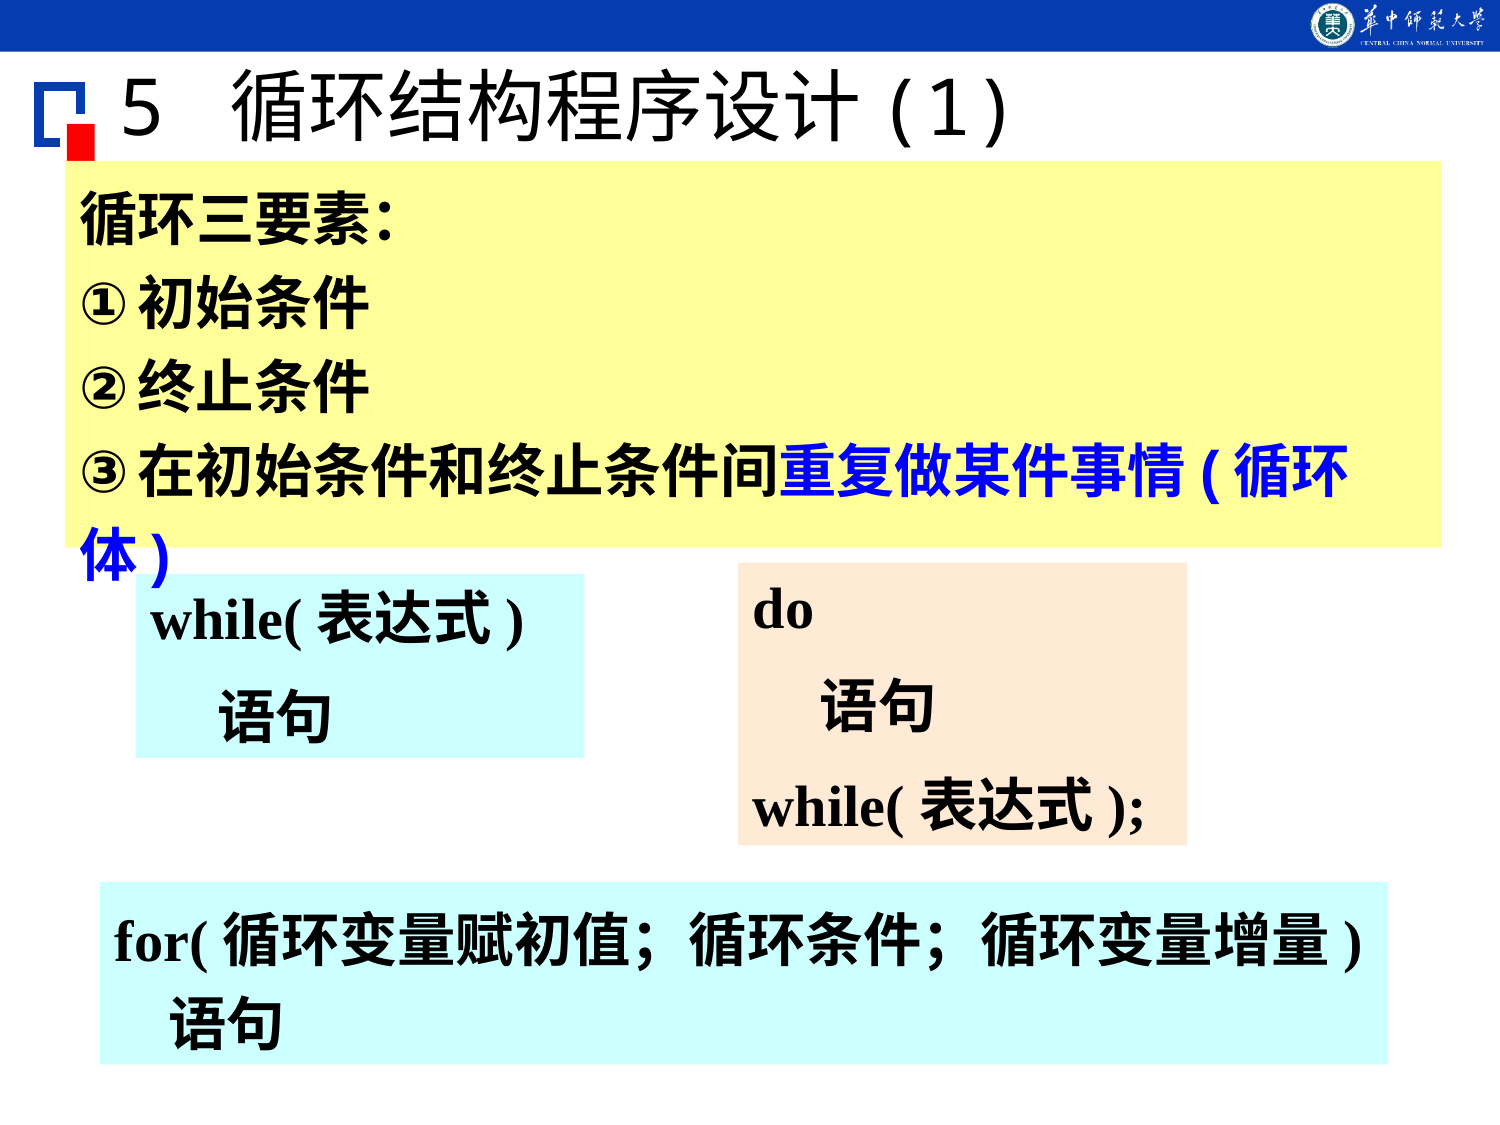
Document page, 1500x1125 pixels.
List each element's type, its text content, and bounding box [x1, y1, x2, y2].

text_box while(表达式) 语句 [135, 574, 585, 758]
text_box for(循环变量赋初值；循环条件；循环变量增量) 语句 [100, 881, 1388, 1065]
text_box 循环三要素： 初始条件 终止条件 在初始条件和终止条件间重复做某件事情(循环体) [64, 160, 1441, 548]
picture [1310, 2, 1486, 48]
title 5 循环结构程序设计(1) [103, 59, 1397, 160]
text_box do 语句 while(表达式); [738, 562, 1188, 846]
